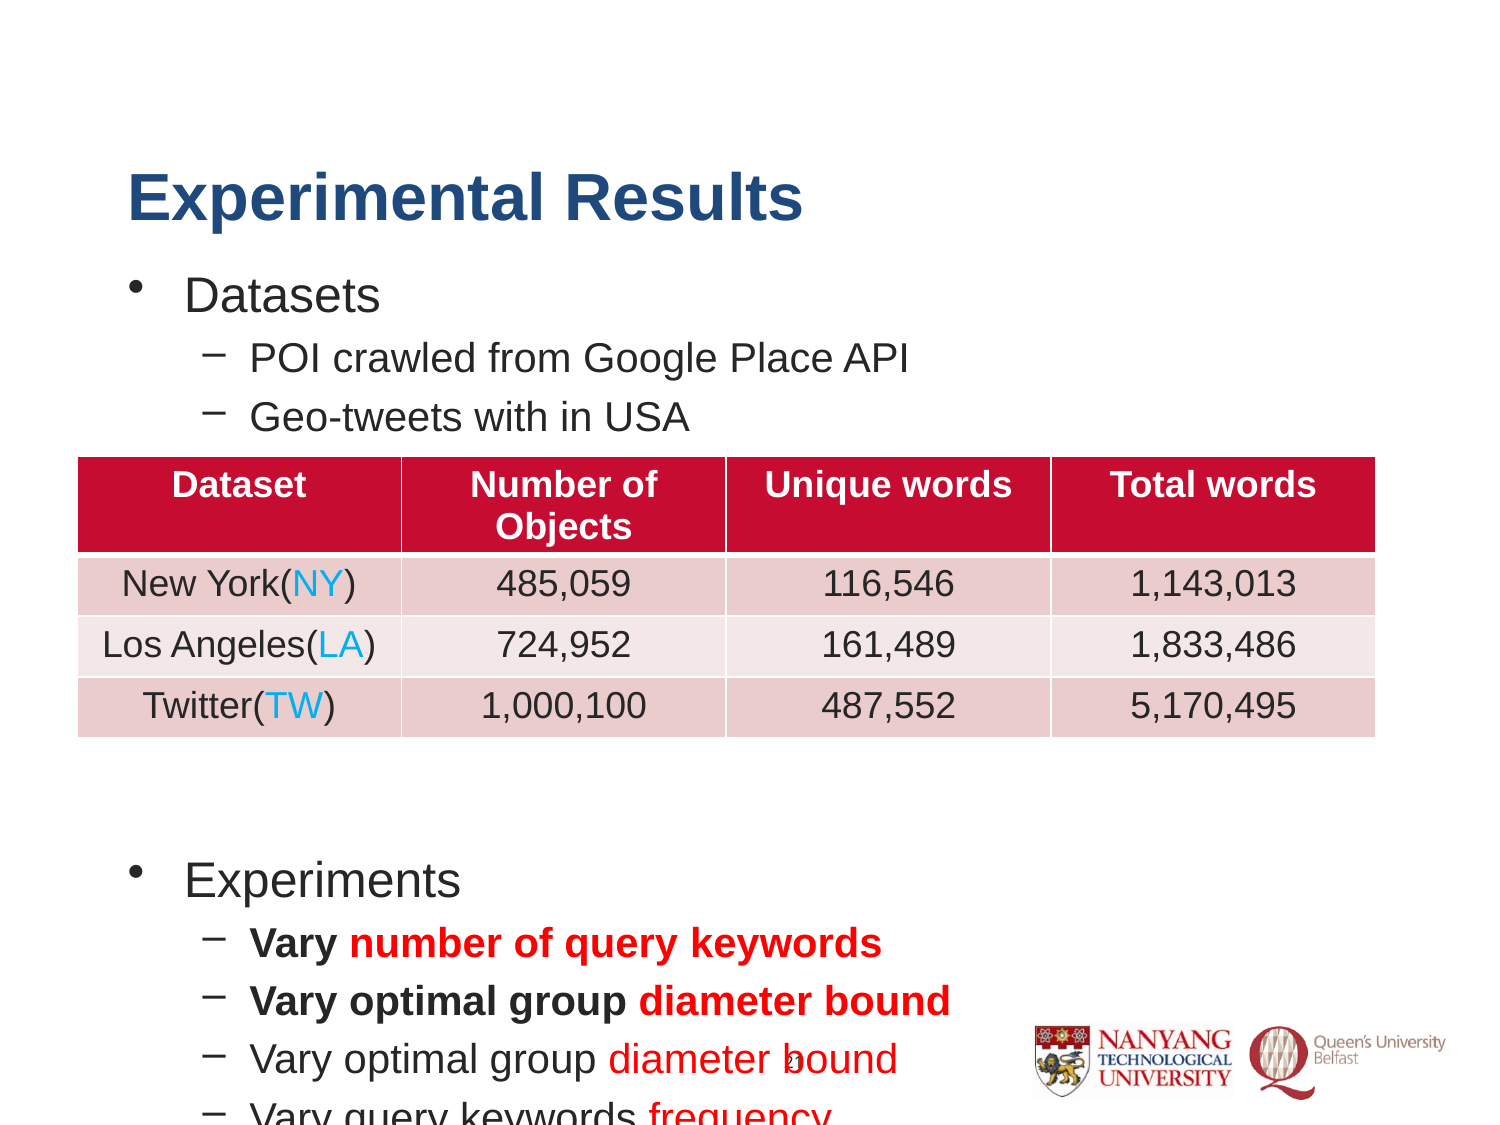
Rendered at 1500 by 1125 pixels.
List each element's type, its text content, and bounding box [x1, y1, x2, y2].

table_header Total words [1052, 457, 1375, 552]
table_header Dataset [78, 457, 401, 552]
table_cell 1,000,100 [402, 678, 725, 737]
picture [1032, 1022, 1234, 1100]
table_header Unique words [727, 457, 1050, 552]
table_cell New York(NY) [78, 558, 401, 615]
title Experimental Results [112, 99, 1388, 255]
slide_number 20 [680, 1024, 819, 1101]
table_cell Los Angeles(LA) [78, 617, 401, 676]
table_cell 116,546 [727, 558, 1050, 615]
picture [1243, 1021, 1447, 1101]
table_header Number of Objects [402, 457, 725, 552]
table_cell 724,952 [402, 617, 725, 676]
table_cell Twitter(TW) [78, 678, 401, 737]
table_cell 5,170,495 [1052, 678, 1375, 737]
table_cell 1,833,486 [1052, 617, 1375, 676]
table_cell 485,059 [402, 558, 725, 615]
table_cell 487,552 [727, 678, 1050, 737]
table_cell 161,489 [727, 617, 1050, 676]
table_cell 1,143,013 [1052, 558, 1375, 615]
list Datasets POI crawled from Google Place API Geo-tweets with in USA Experiments Vary number of query keywords Vary optimal group diameter bound Vary optimal group diameter bound Vary query keywords frequency Scalability [112, 255, 1388, 1000]
